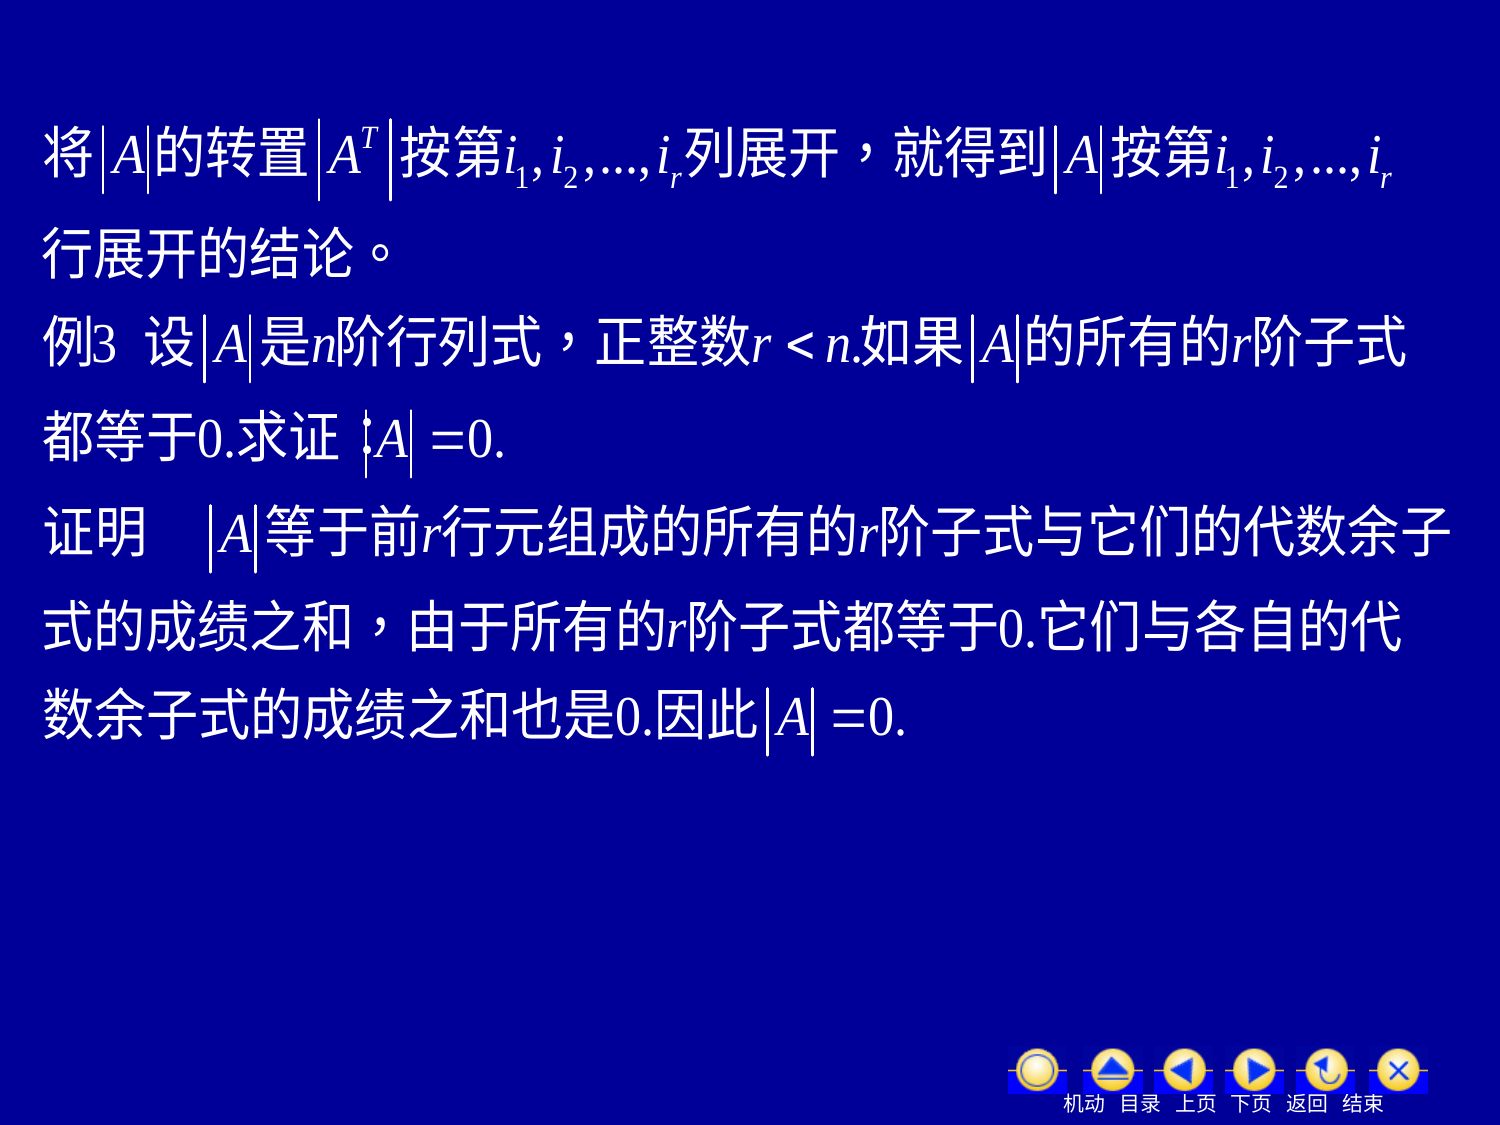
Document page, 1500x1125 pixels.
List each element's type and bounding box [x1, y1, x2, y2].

picture [1008, 1046, 1067, 1094]
picture [1083, 1046, 1143, 1094]
picture [1369, 1046, 1428, 1094]
picture [1296, 1046, 1355, 1094]
picture [1225, 1046, 1284, 1094]
list [35, 105, 1458, 765]
picture [1154, 1046, 1213, 1094]
